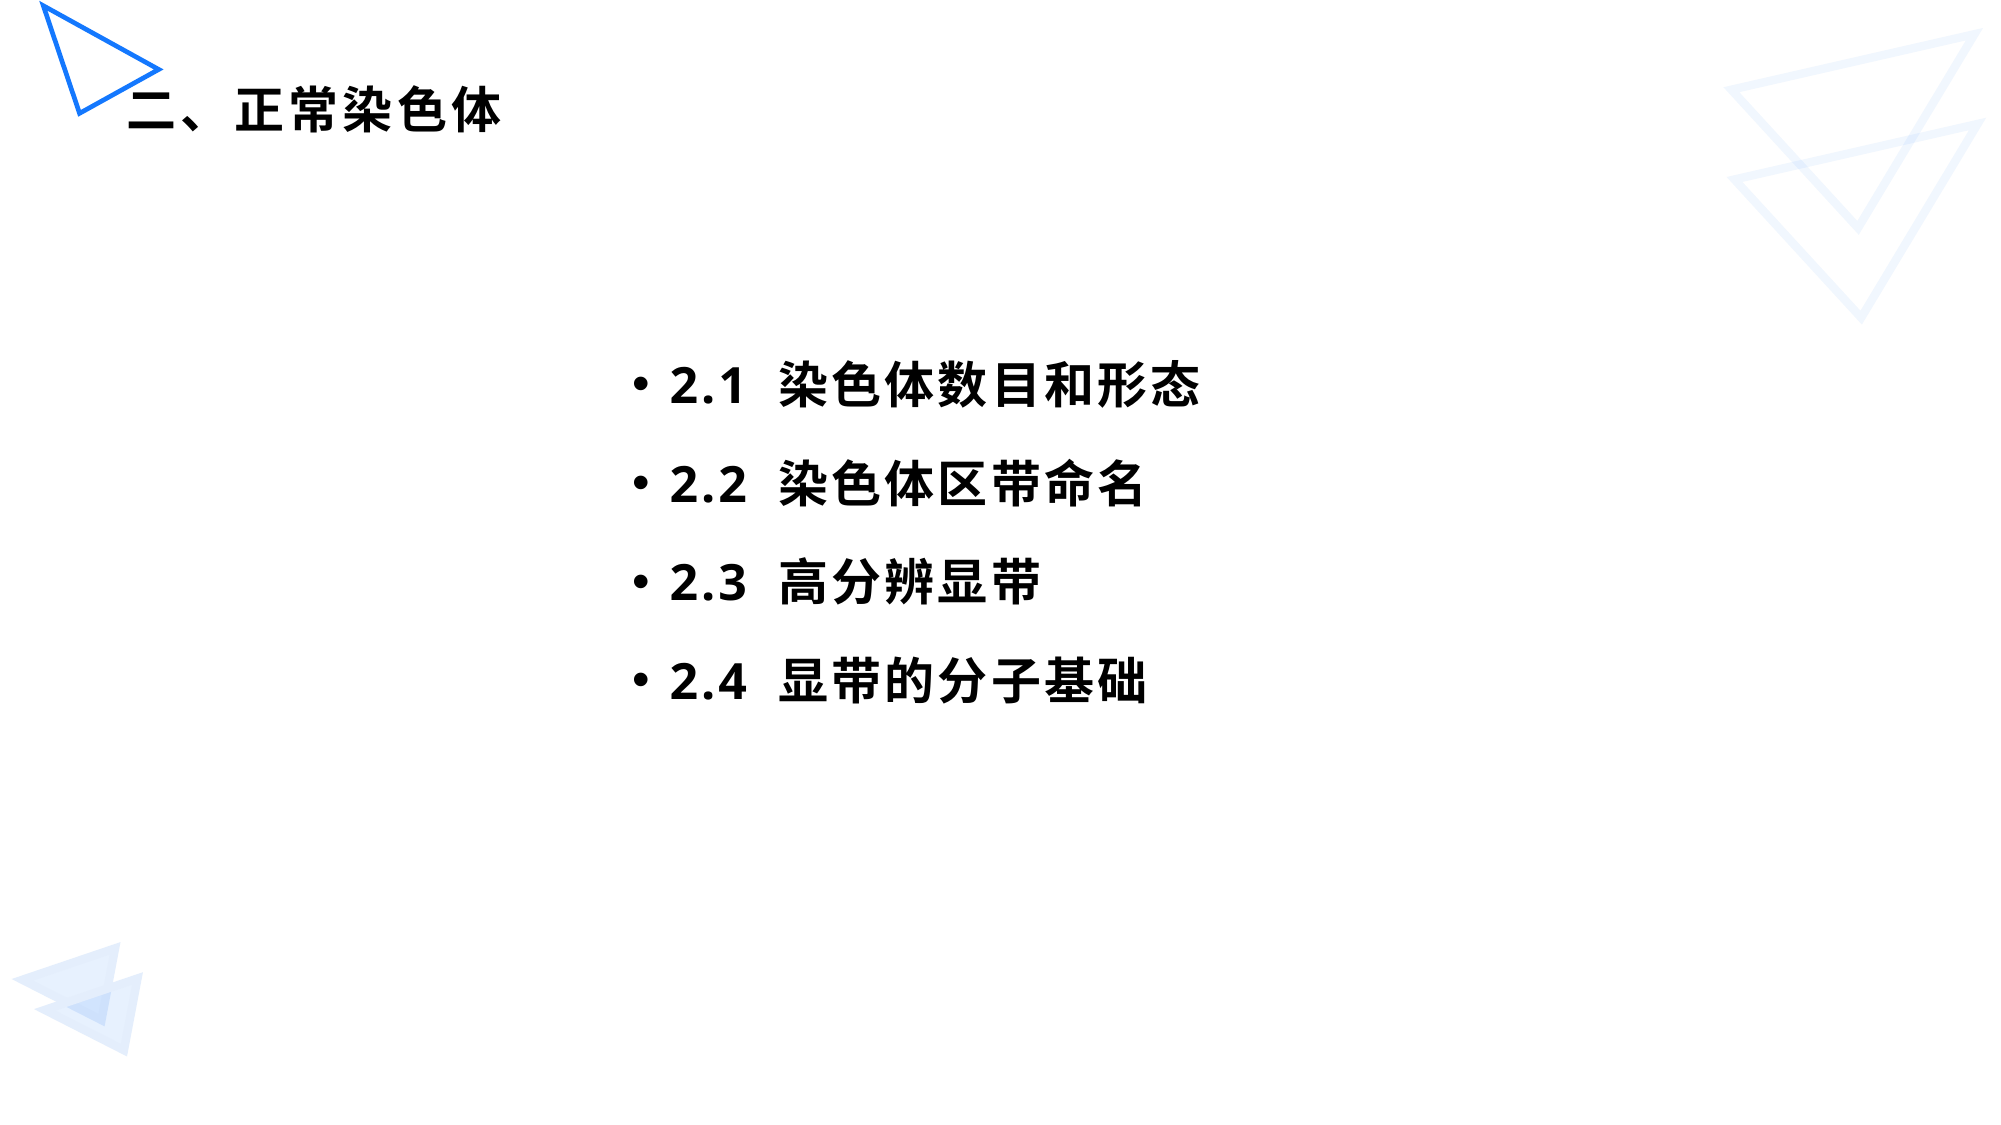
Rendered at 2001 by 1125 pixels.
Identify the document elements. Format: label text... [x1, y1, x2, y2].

list 2.1 染色体数目和形态 2.2 染色体区带命名 2.3 高分辨显带 2.4 显带的分子基础 [615, 335, 1385, 790]
title 二、正常染色体 [109, 72, 1891, 146]
